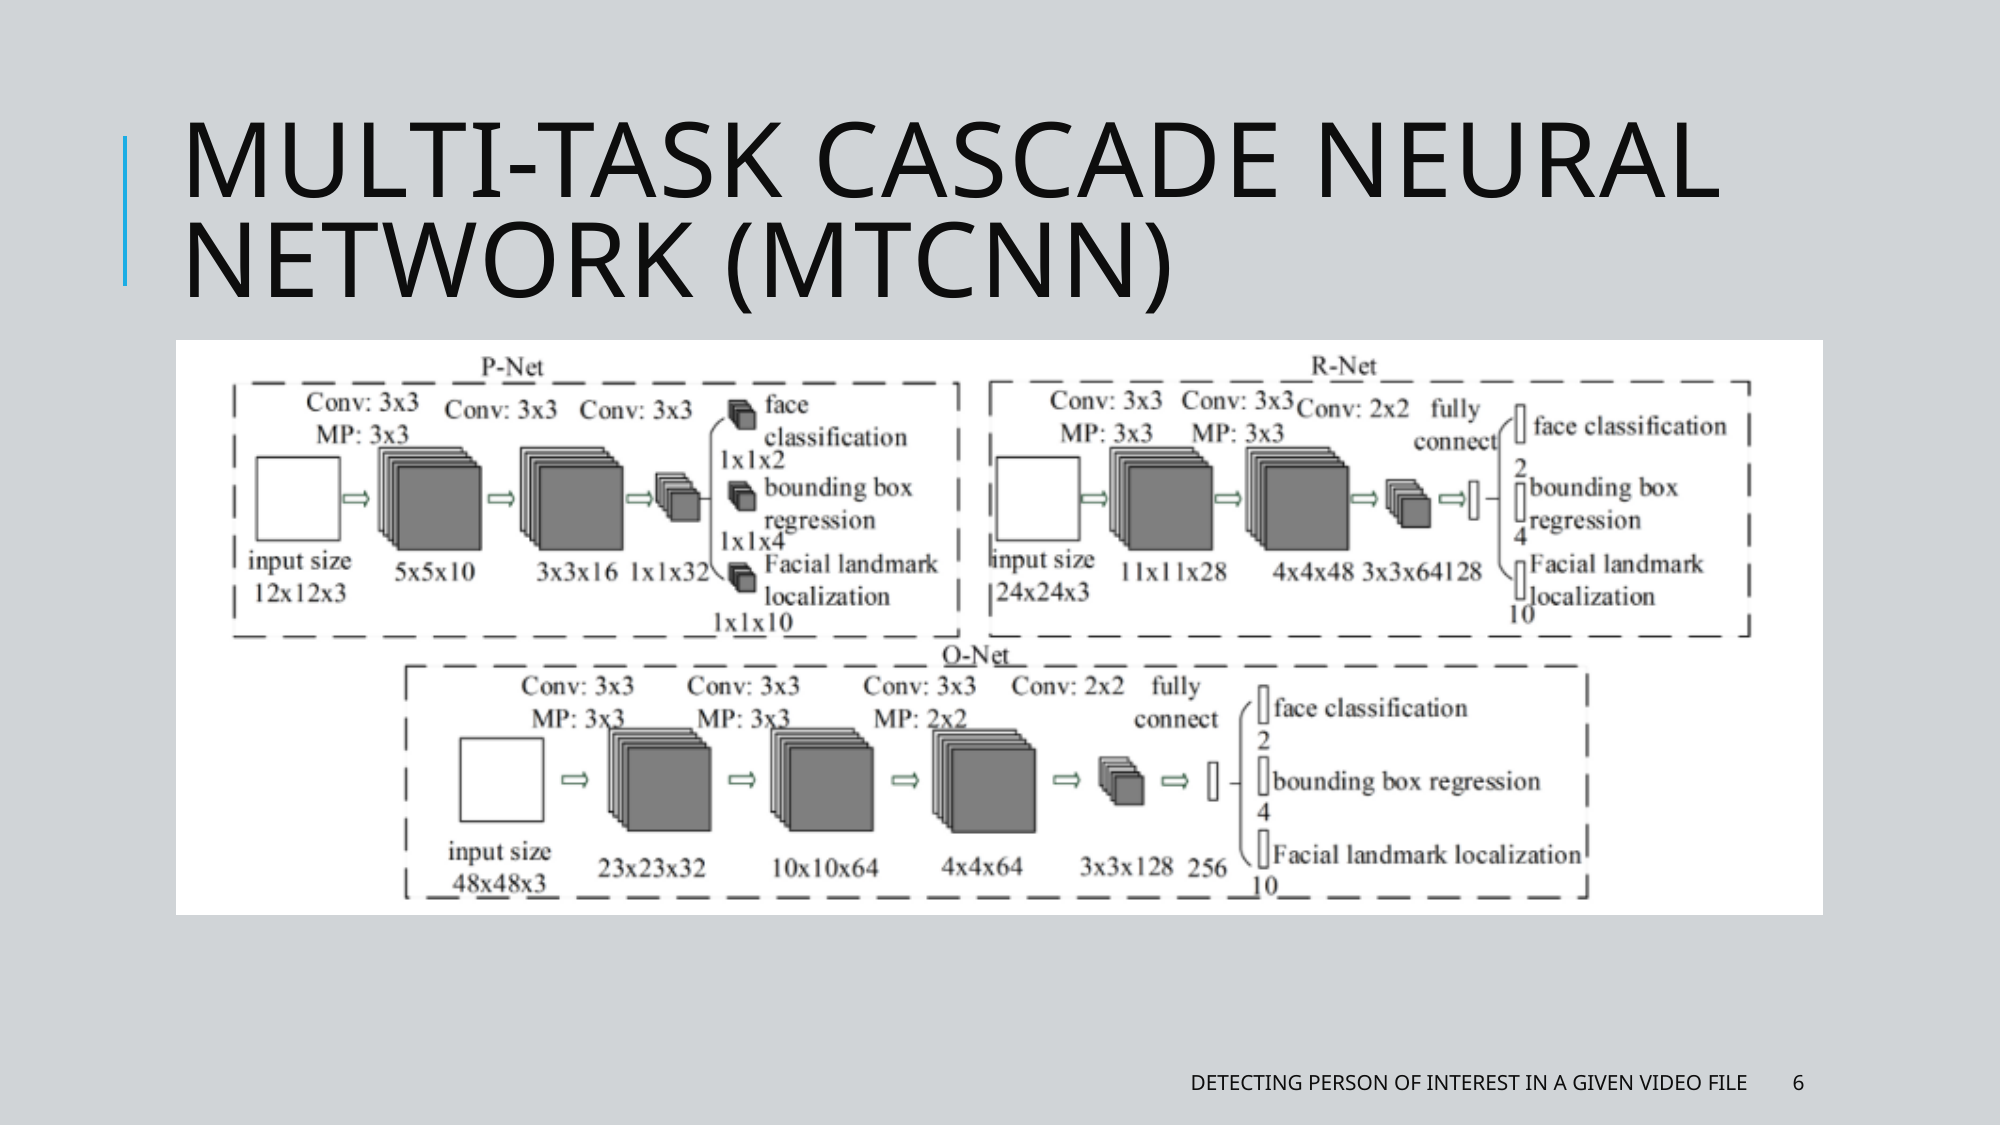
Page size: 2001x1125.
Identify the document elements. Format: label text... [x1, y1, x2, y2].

picture [175, 340, 1823, 915]
slide_number 6 [1777, 1061, 1938, 1107]
title MULTI-TASK CASCADE NEURAL NETWORK (MTCNN) [164, 94, 1834, 341]
footer Detecting person of interest in a given video file [794, 1061, 1763, 1107]
